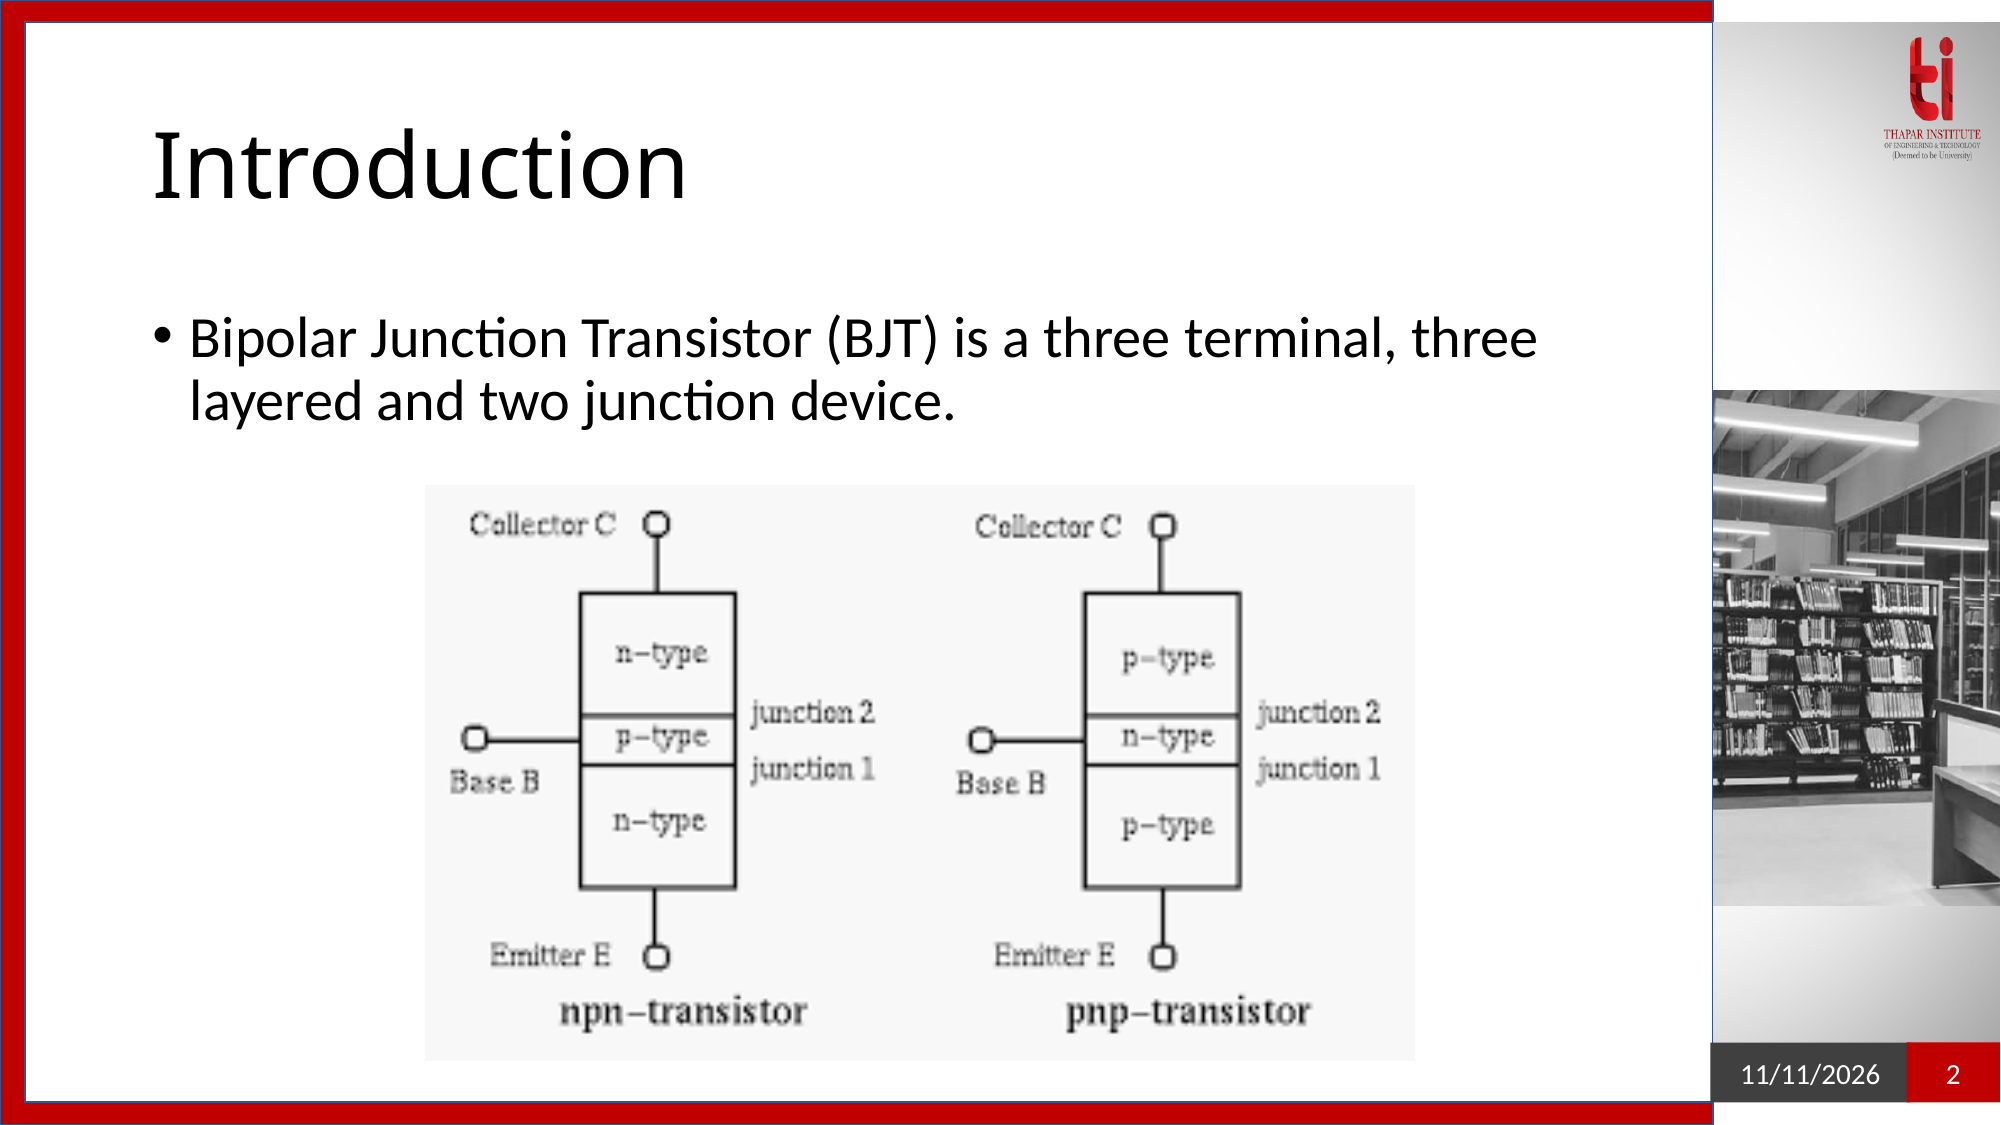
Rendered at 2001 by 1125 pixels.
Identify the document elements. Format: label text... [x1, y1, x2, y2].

slide_number 2 [1906, 1042, 2000, 1103]
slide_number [1710, 1042, 1906, 1103]
title Introduction [137, 59, 1863, 278]
list Bipolar Junction Transistor (BJT) is a three terminal, three layered and two junction device. [137, 299, 1703, 1014]
picture [425, 485, 1415, 1061]
picture [1713, 22, 2000, 1042]
